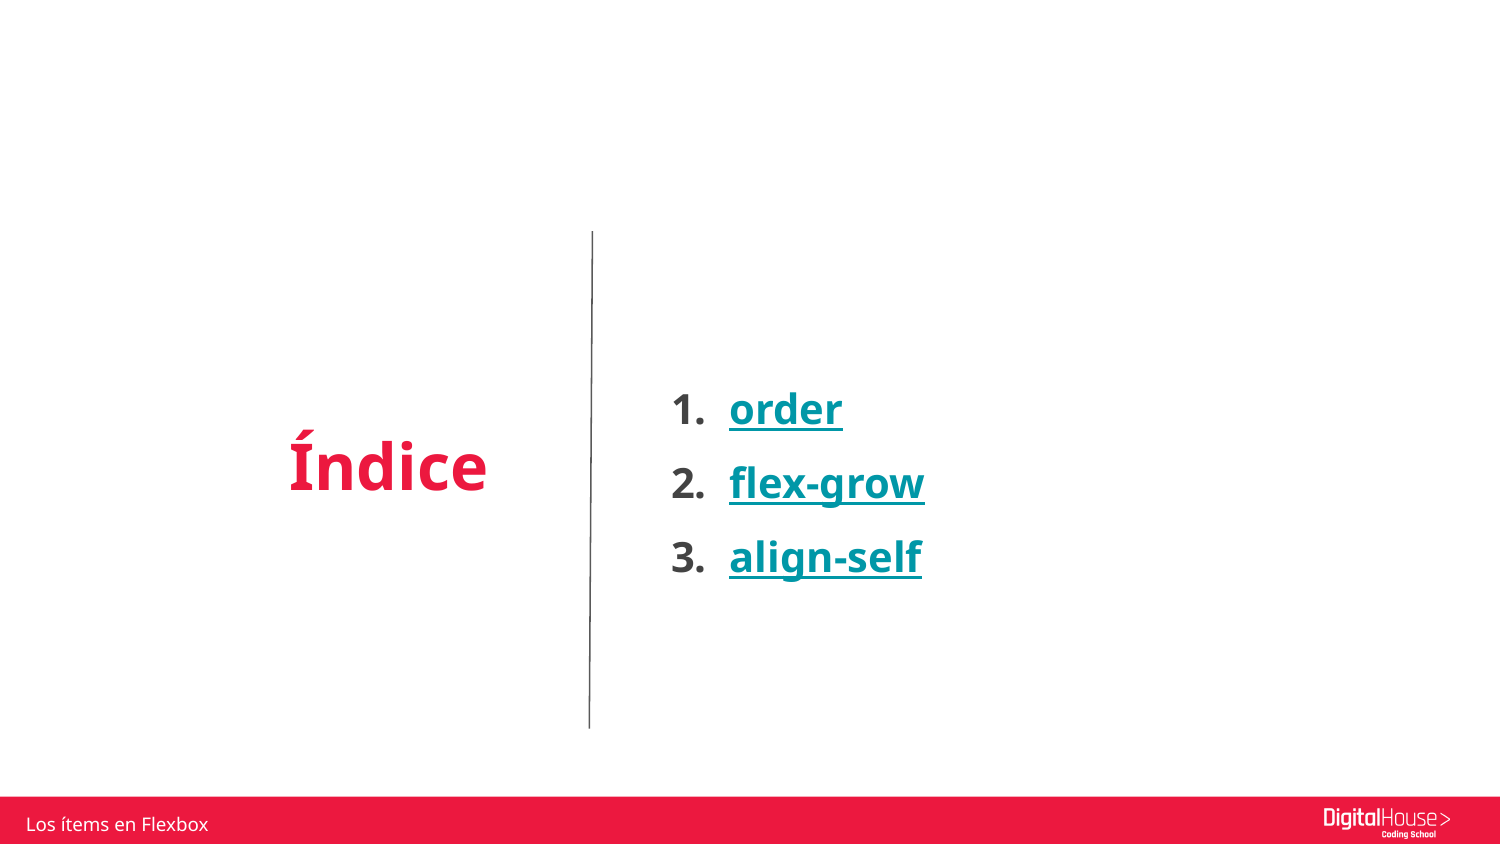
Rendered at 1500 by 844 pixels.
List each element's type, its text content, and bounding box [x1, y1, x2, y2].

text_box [589, 230, 593, 729]
text_box Índice [274, 400, 536, 539]
picture [1324, 808, 1450, 839]
text_box order flex-grow align-self [639, 225, 1379, 729]
